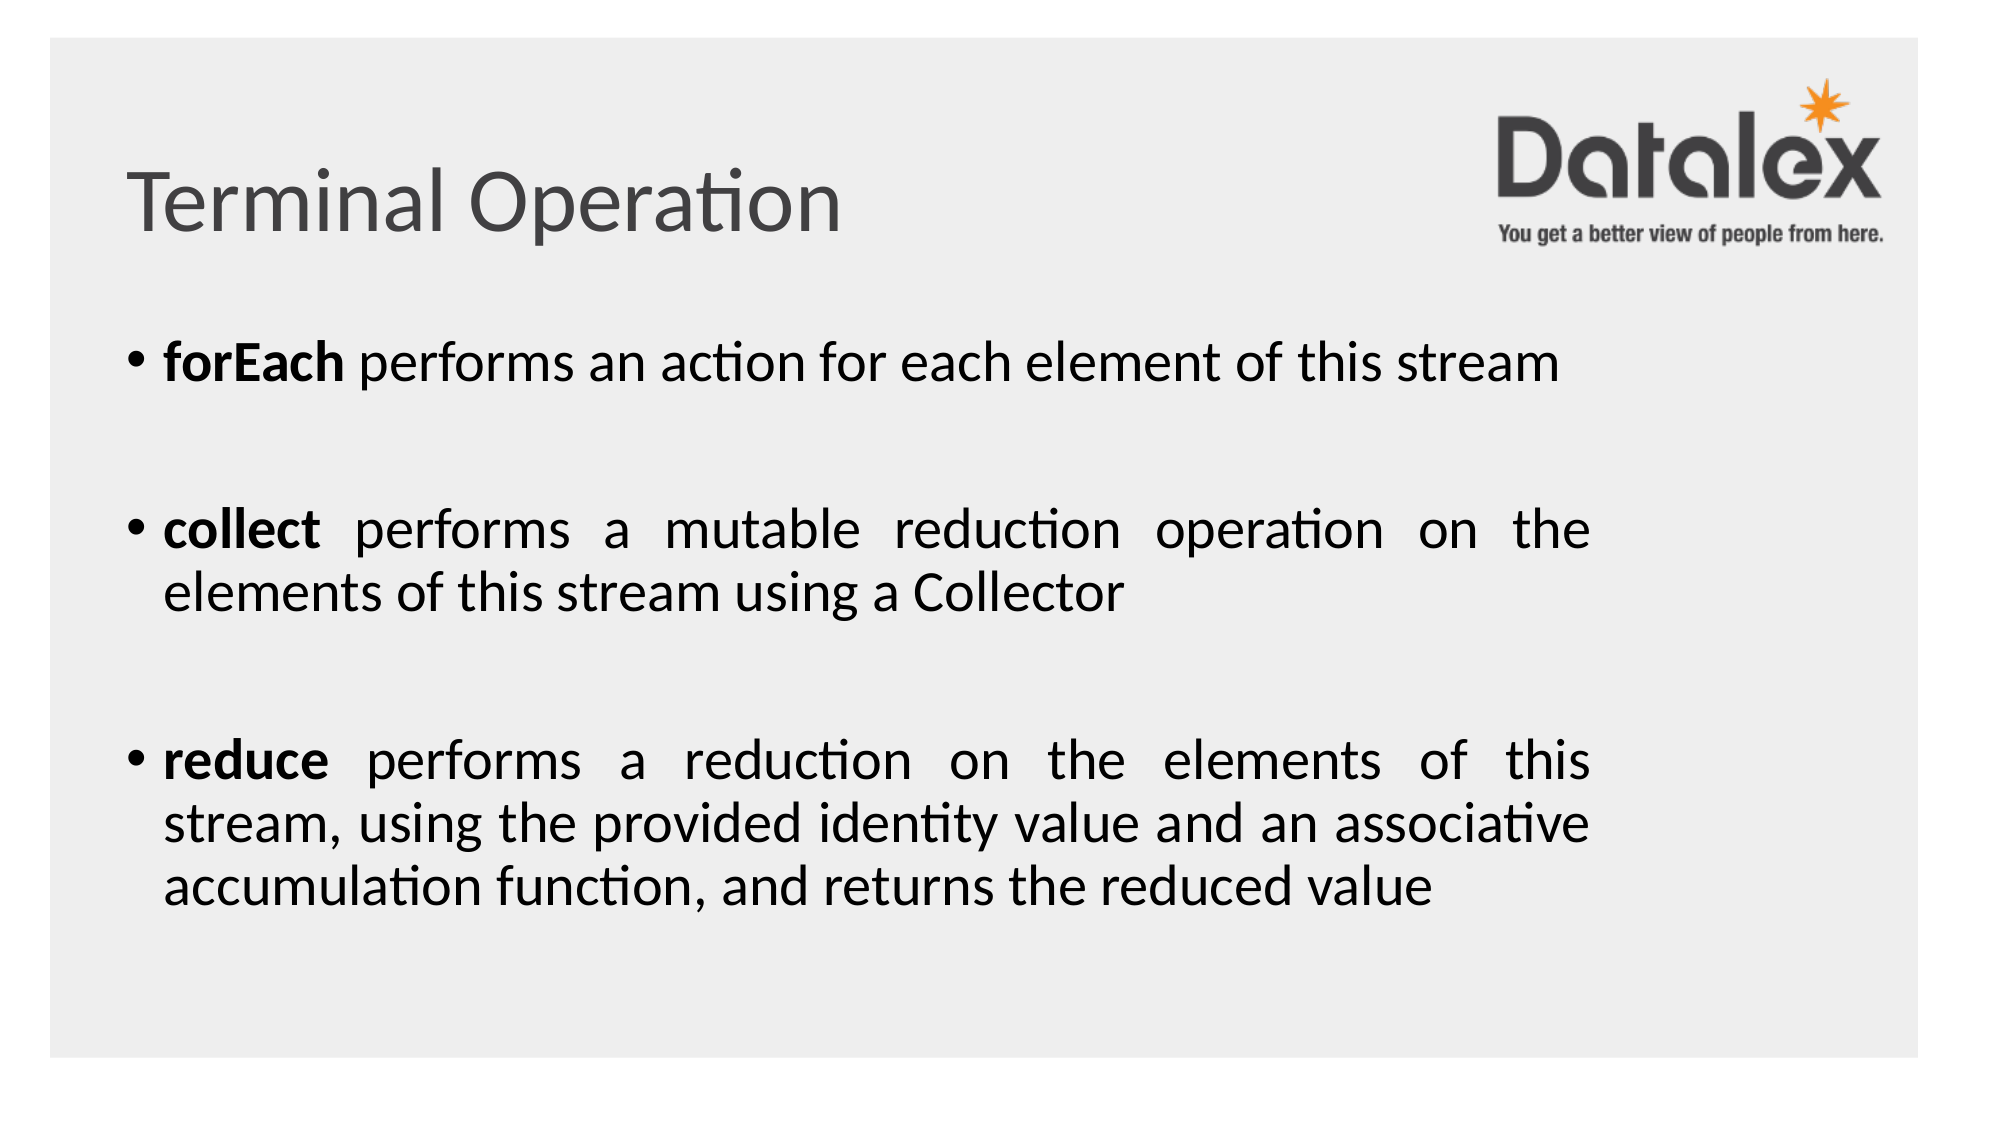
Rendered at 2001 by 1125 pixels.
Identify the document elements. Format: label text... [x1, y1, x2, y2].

list Terminal Operation [118, 144, 1432, 223]
text_box forEach performs an action for each element of this stream collect performs a mutable reduction operation on the elements of this stream using a Collector reduce performs a reduction on the elements of this stream, using the provided identity value and an associative accumulation function, and returns the reduced value [118, 323, 1600, 926]
picture [1482, 66, 1899, 265]
